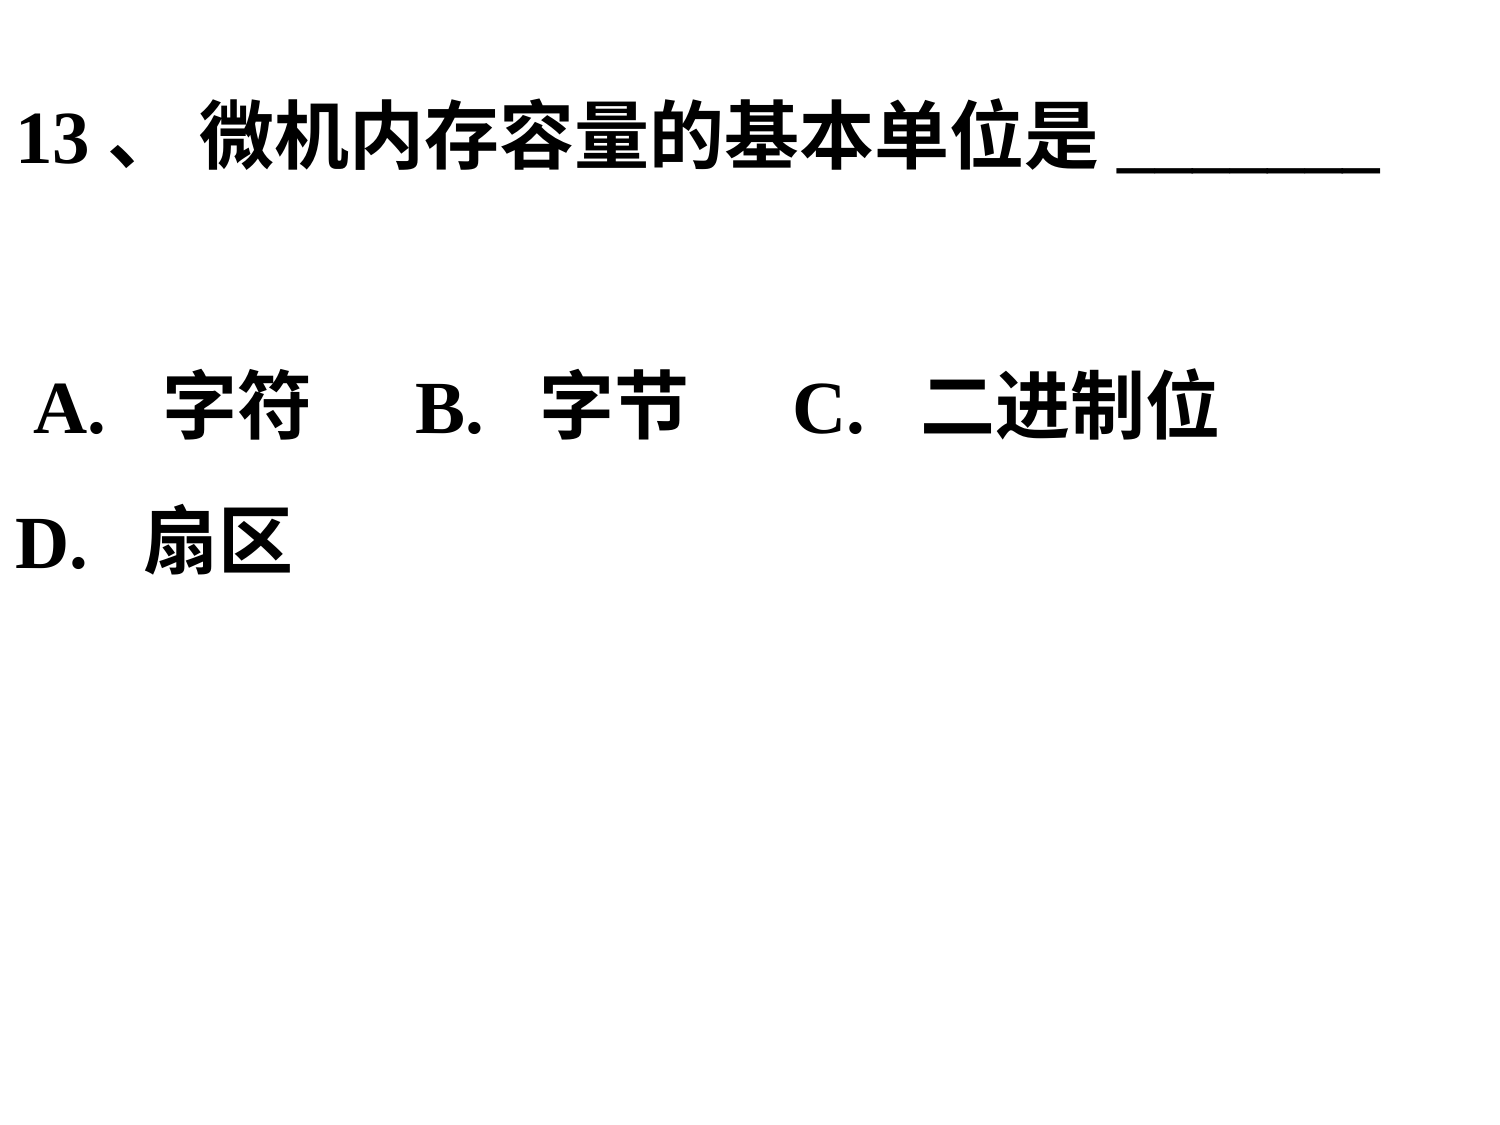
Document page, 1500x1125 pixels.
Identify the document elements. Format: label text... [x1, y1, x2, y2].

text_box 13、 微机内存容量的基本单位是_______ A. 字符 B. 字节 C. 二进制位 D. 扇区 [0, 36, 1447, 592]
